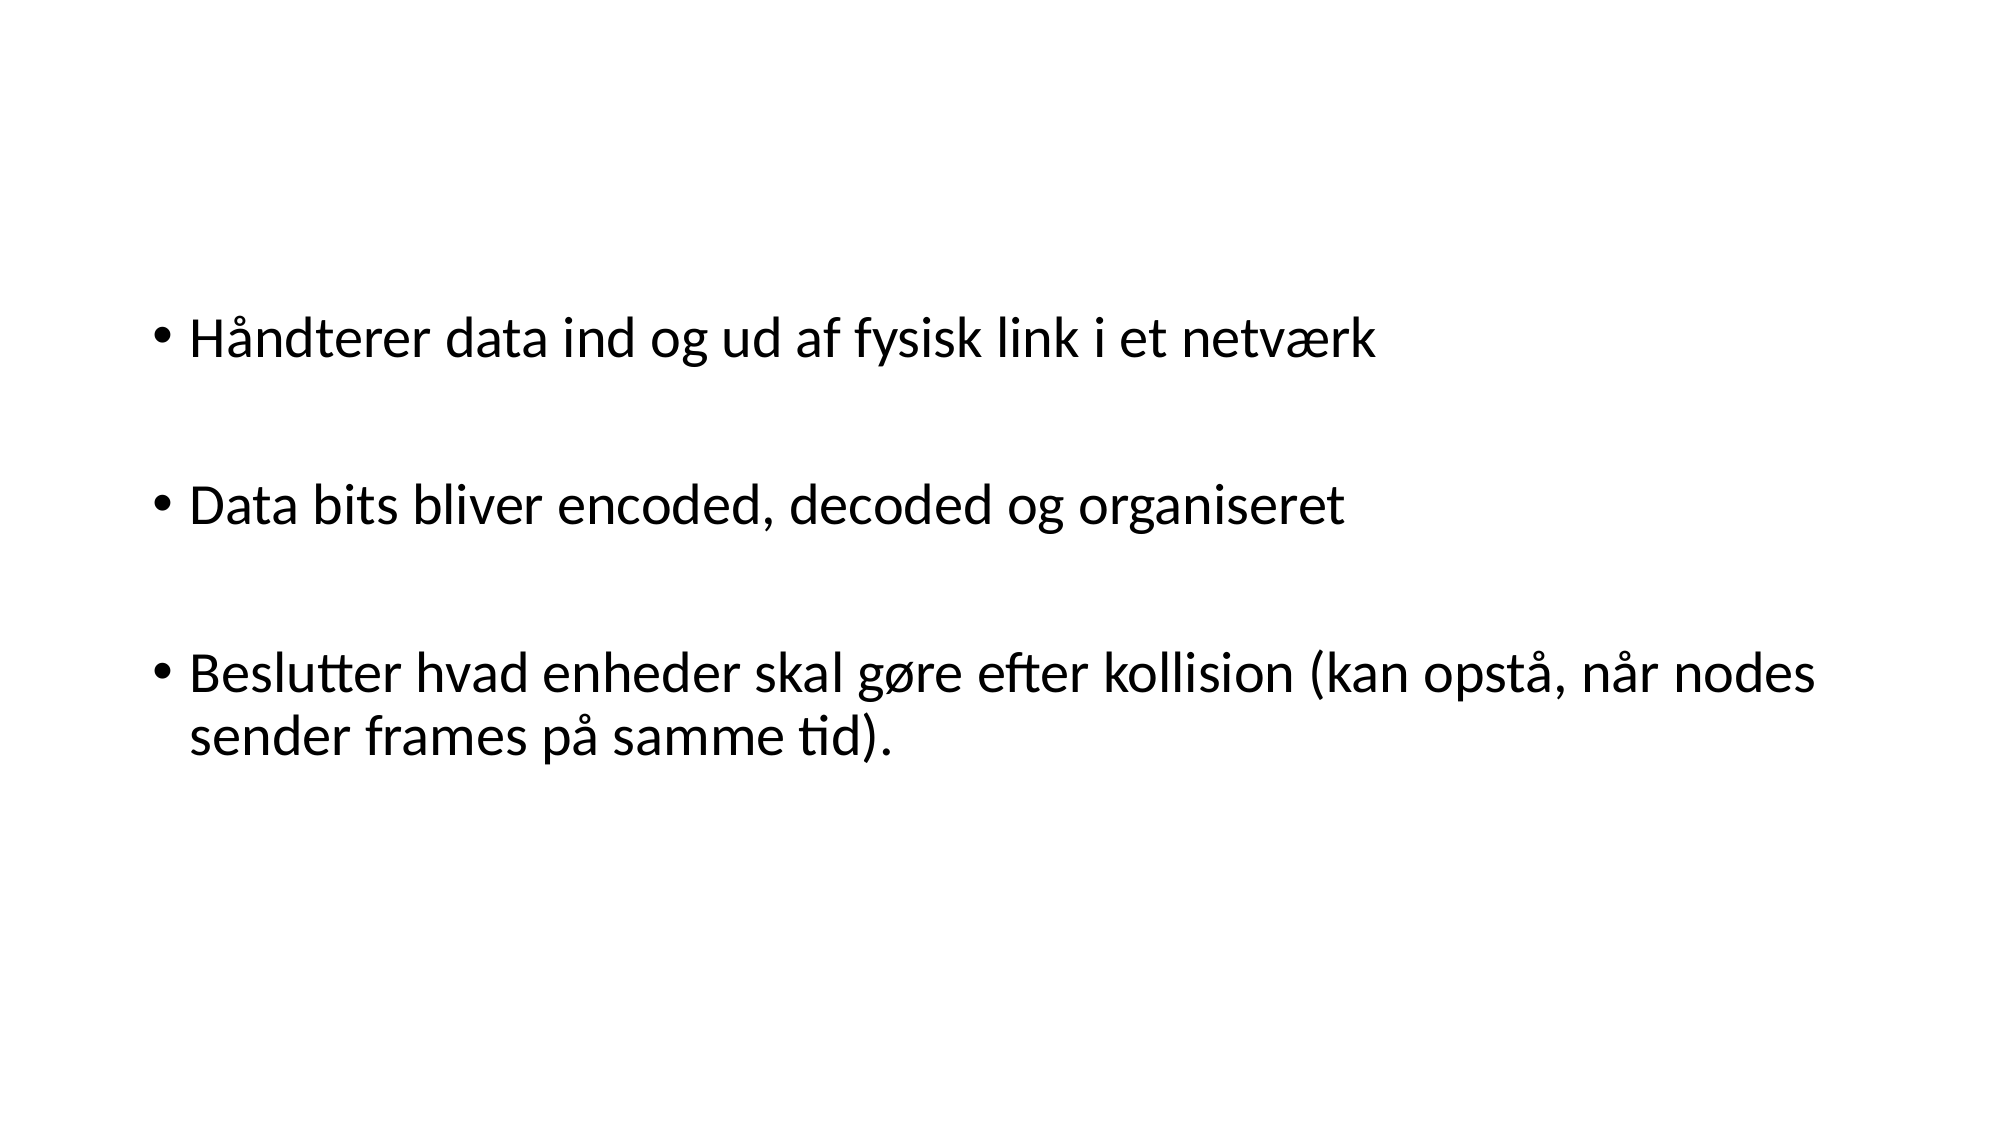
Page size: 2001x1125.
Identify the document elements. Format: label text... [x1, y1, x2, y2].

list Håndterer data ind og ud af fysisk link i et netværk Data bits bliver encoded, decoded og organiseret Beslutter hvad enheder skal gøre efter kollision (kan opstå, når nodes sender frames på samme tid). [137, 299, 1863, 1014]
